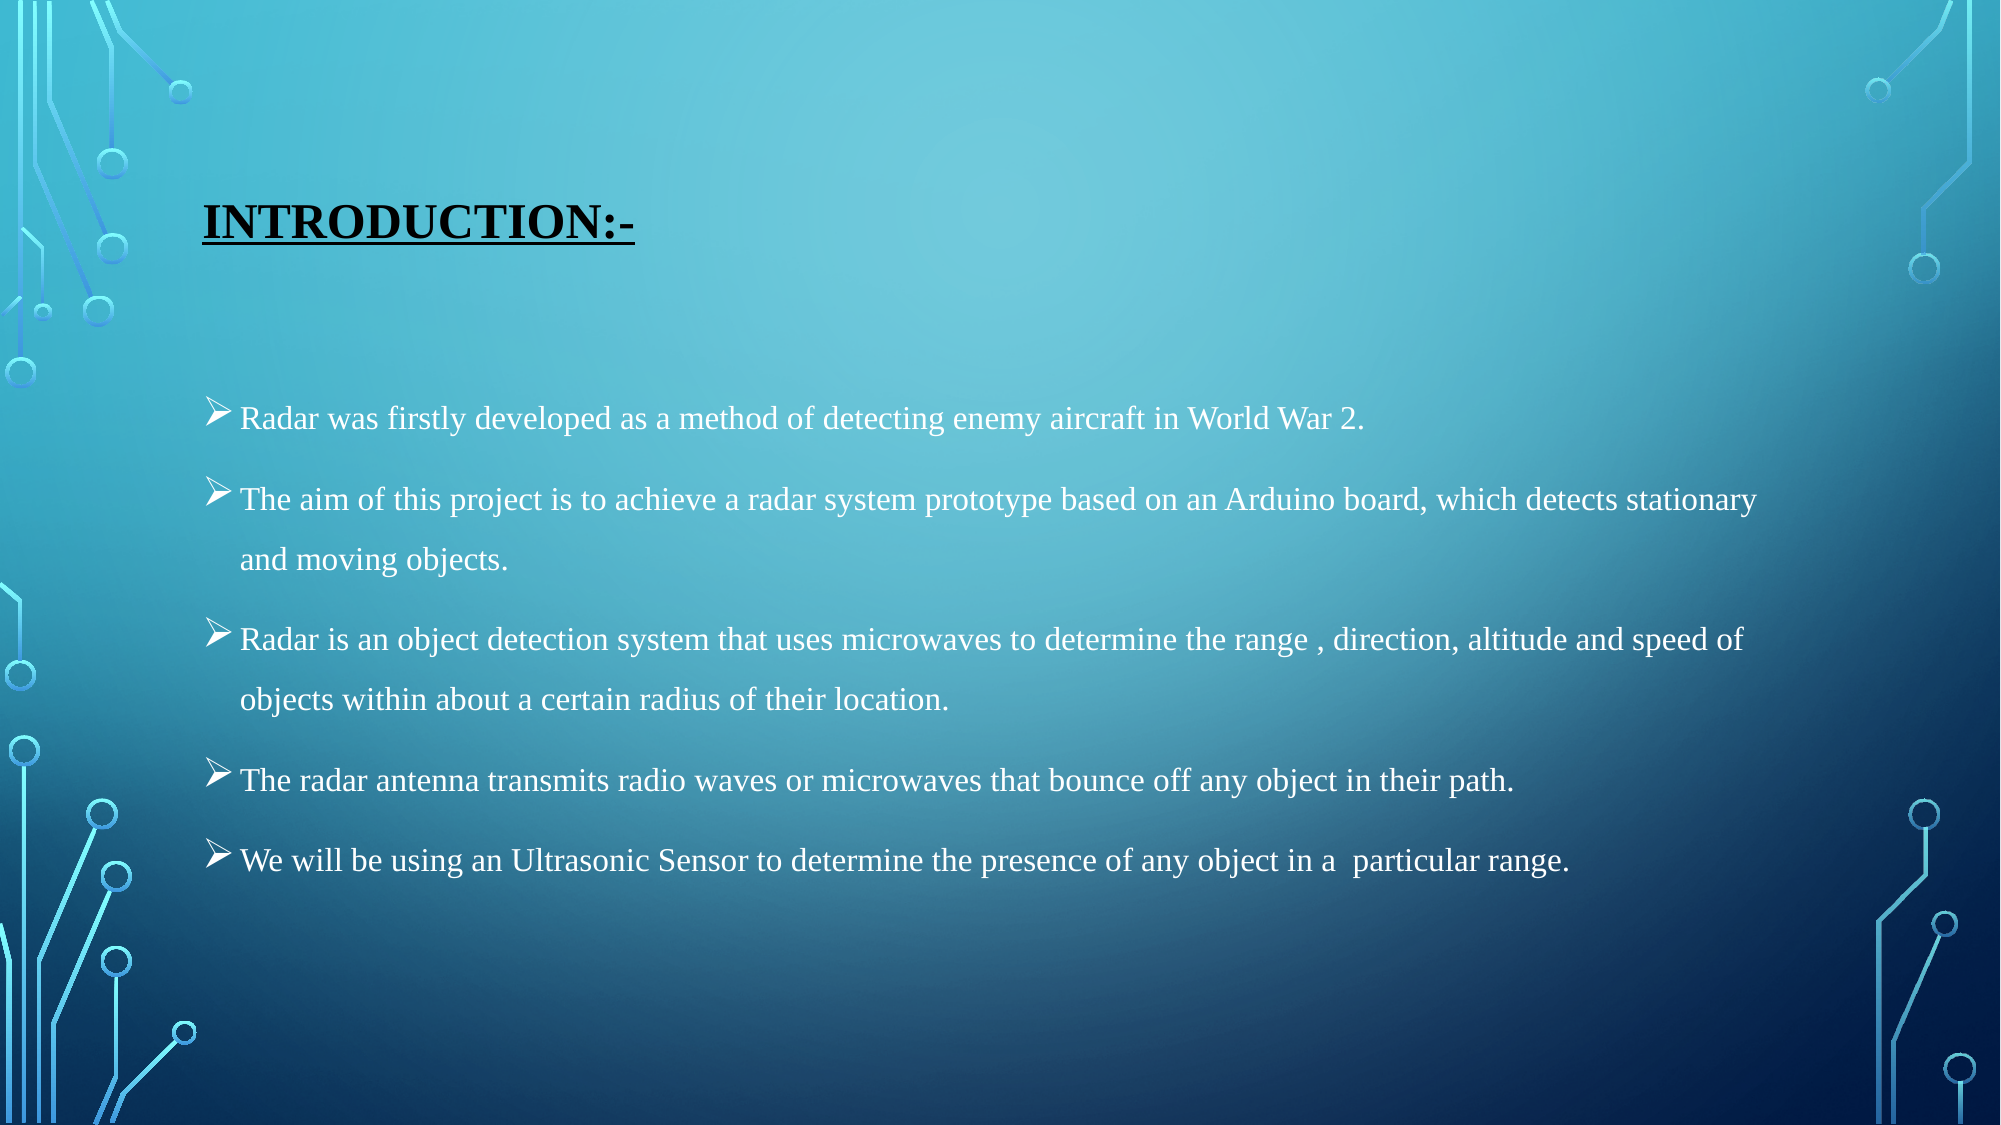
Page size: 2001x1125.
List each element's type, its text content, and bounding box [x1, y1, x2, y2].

title INTRODUCTION:- [187, 101, 1813, 344]
list Radar was firstly developed as a method of detecting enemy aircraft in World War 2. The aim of this project is to achieve a radar system prototype based on an Arduino board, which detects stationary and moving objects. Radar is an object detection system that uses microwaves to determine the range , direction, altitude and speed of objects within about a certain radius of their location. The radar antenna transmits radio waves or microwaves that bounce off any object in their path. We will be using an Ultrasonic Sensor to determine the presence of any object in a particular range. [187, 369, 1813, 950]
